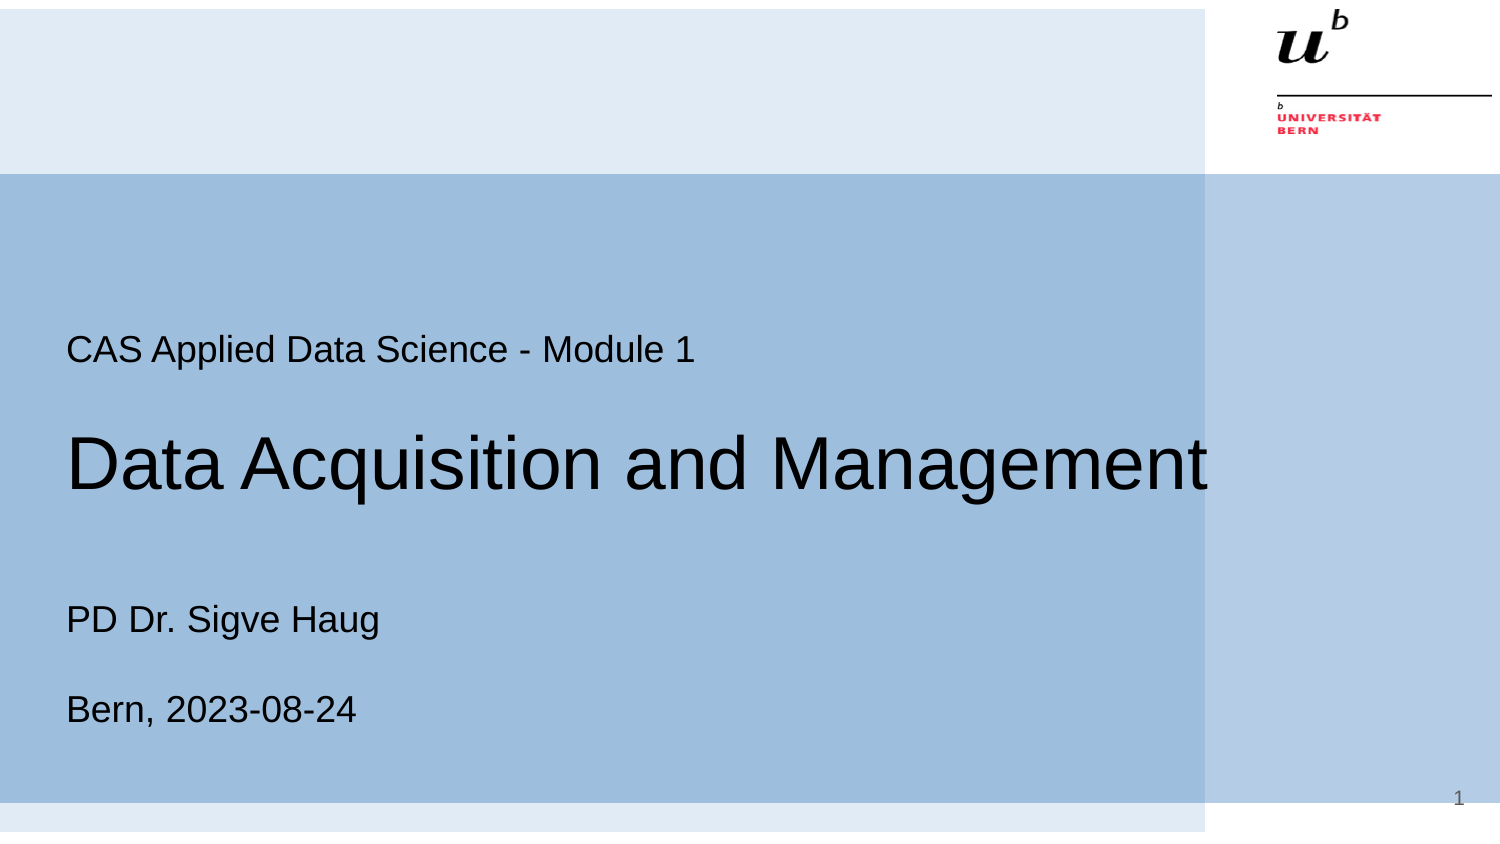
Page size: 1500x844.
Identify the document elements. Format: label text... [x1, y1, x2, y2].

title CAS Applied Data Science - Module 1 Data Acquisition and Management PD Dr. Sigve Haug Bern, 2023-08-24 [51, 122, 1449, 745]
picture [0, 0, 1500, 844]
slide_number ‹#› [1389, 764, 1480, 830]
